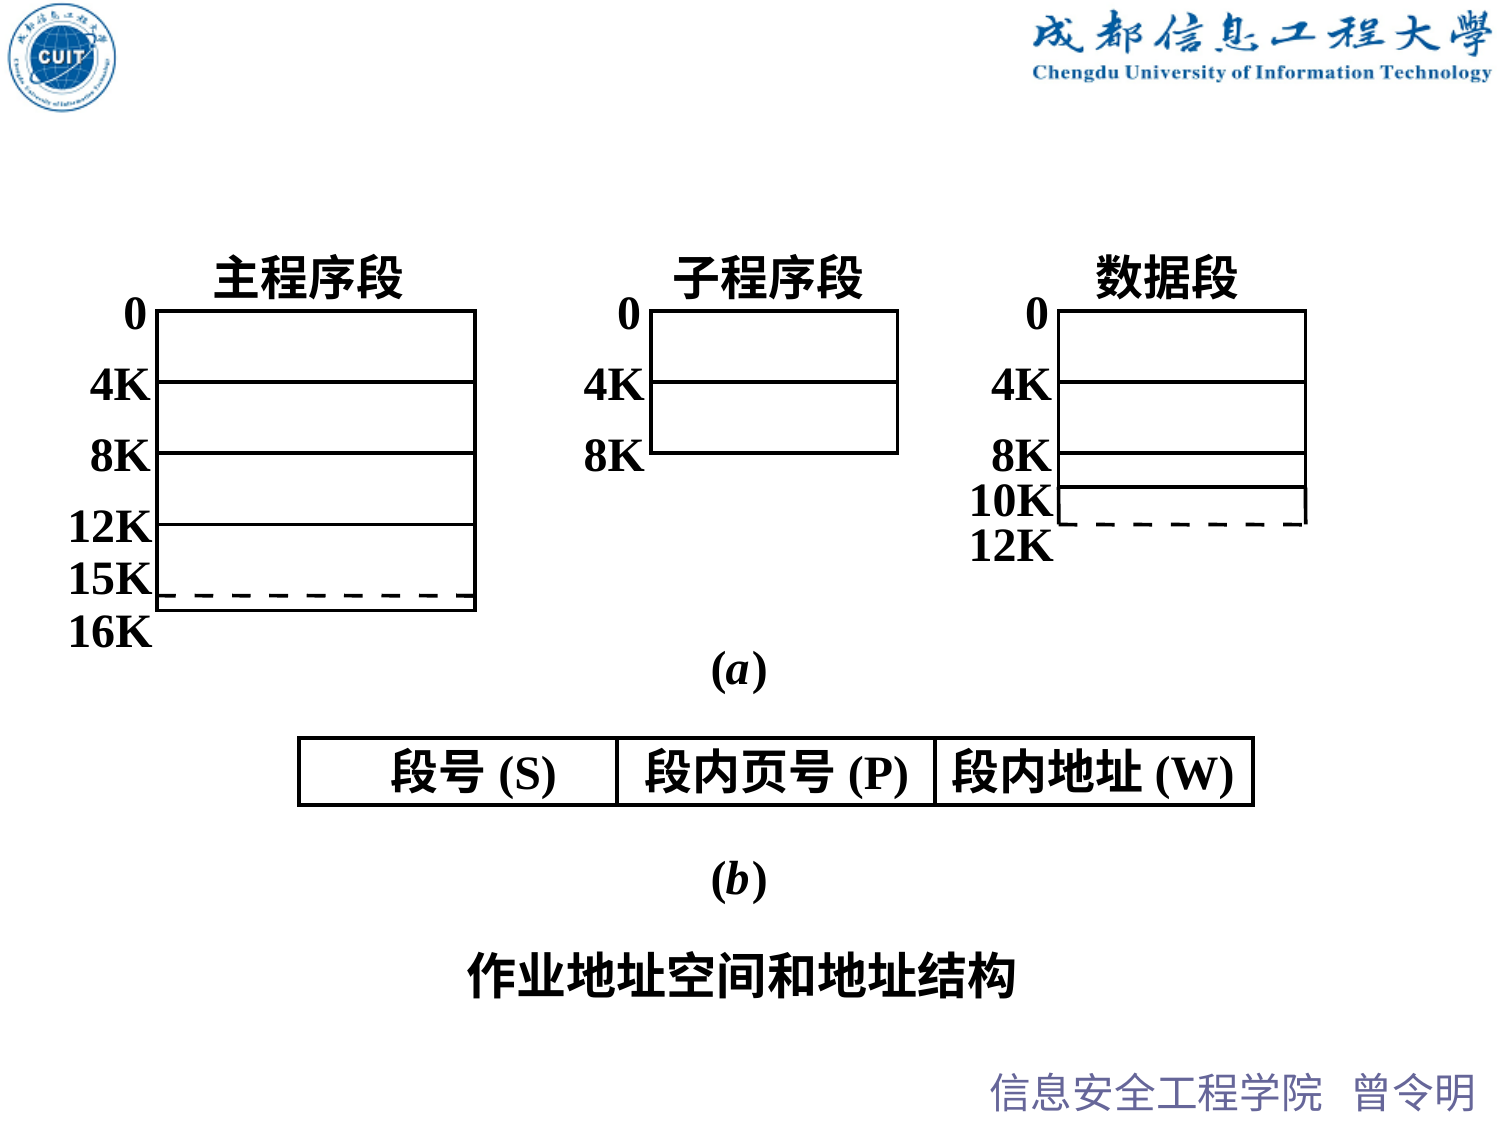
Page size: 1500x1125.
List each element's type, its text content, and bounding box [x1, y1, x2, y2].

text_box 0 [123, 281, 148, 339]
text_box [156, 311, 475, 382]
text_box ( [710, 636, 725, 695]
text_box [650, 382, 898, 454]
text_box 主程序段 [212, 247, 405, 306]
text_box b [725, 846, 750, 904]
text_box ) [751, 636, 768, 695]
text_box 4K [991, 352, 1053, 410]
text_box 4K [89, 352, 152, 410]
text_box [1058, 311, 1306, 382]
text_box 8K [991, 423, 1053, 468]
text_box 作业地址空间和地址结构 [452, 937, 1044, 1013]
text_box 15K [67, 546, 153, 599]
text_box 0 [617, 281, 642, 339]
text_box [1058, 453, 1306, 487]
text_box a [725, 636, 750, 695]
text_box 数据段 [1095, 247, 1240, 306]
text_box 4K [583, 352, 645, 410]
text_box 8K [89, 423, 152, 481]
text_box 子程序段 [672, 247, 866, 306]
text_box [617, 737, 935, 806]
text_box 段号(S) [390, 741, 558, 800]
text_box [650, 311, 898, 382]
text_box [156, 453, 475, 524]
text_box [299, 737, 617, 806]
text_box ) [751, 846, 768, 904]
picture [0, 0, 130, 116]
text_box 16K [67, 599, 153, 657]
text_box 段内地址(W) [951, 741, 1235, 800]
text_box 0 [1024, 281, 1049, 339]
text_box ( [710, 846, 725, 904]
picture [1021, 0, 1500, 91]
text_box 8K [583, 423, 645, 481]
text_box [935, 737, 1253, 806]
text_box [156, 524, 475, 611]
text_box [156, 382, 475, 453]
text_box 12K [67, 494, 153, 546]
text_box 段内页号(P) [644, 741, 910, 800]
text_box 12K [968, 513, 1054, 571]
text_box [1058, 382, 1306, 453]
text_box 10K [968, 468, 1054, 513]
